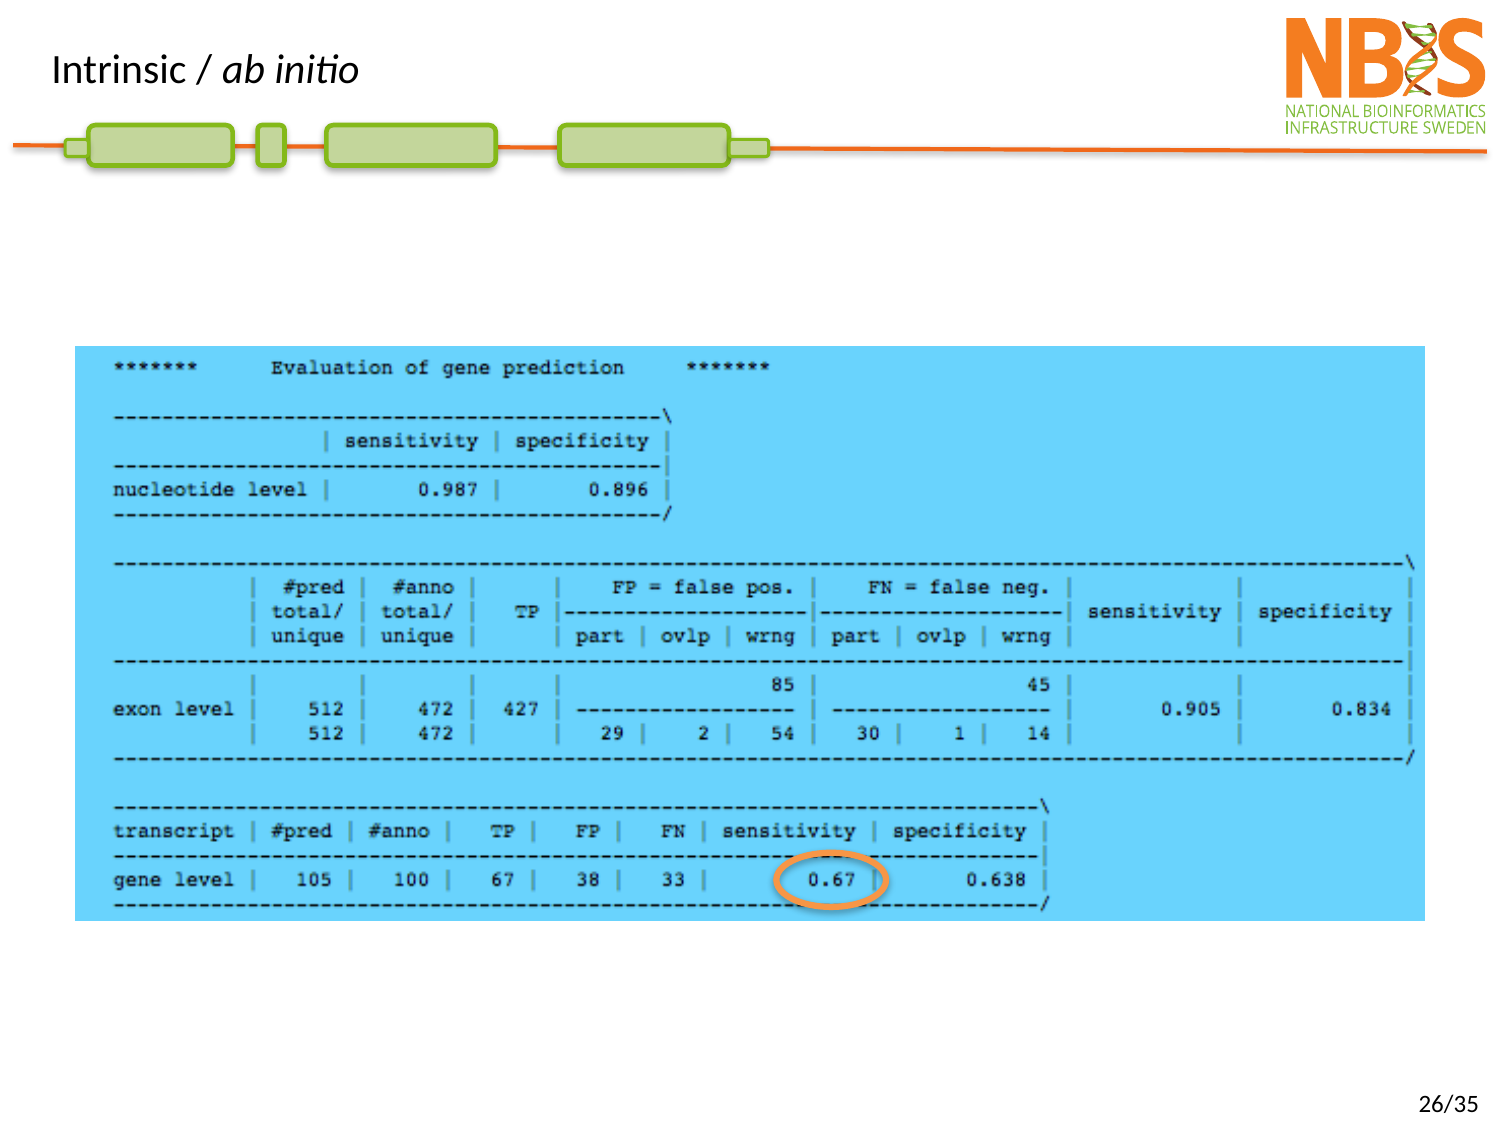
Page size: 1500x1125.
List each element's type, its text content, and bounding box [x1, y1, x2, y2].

text_box Intrinsic / ab initio [36, 34, 375, 100]
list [74, 346, 1426, 922]
slide_number 26/35 [1403, 1080, 1500, 1125]
